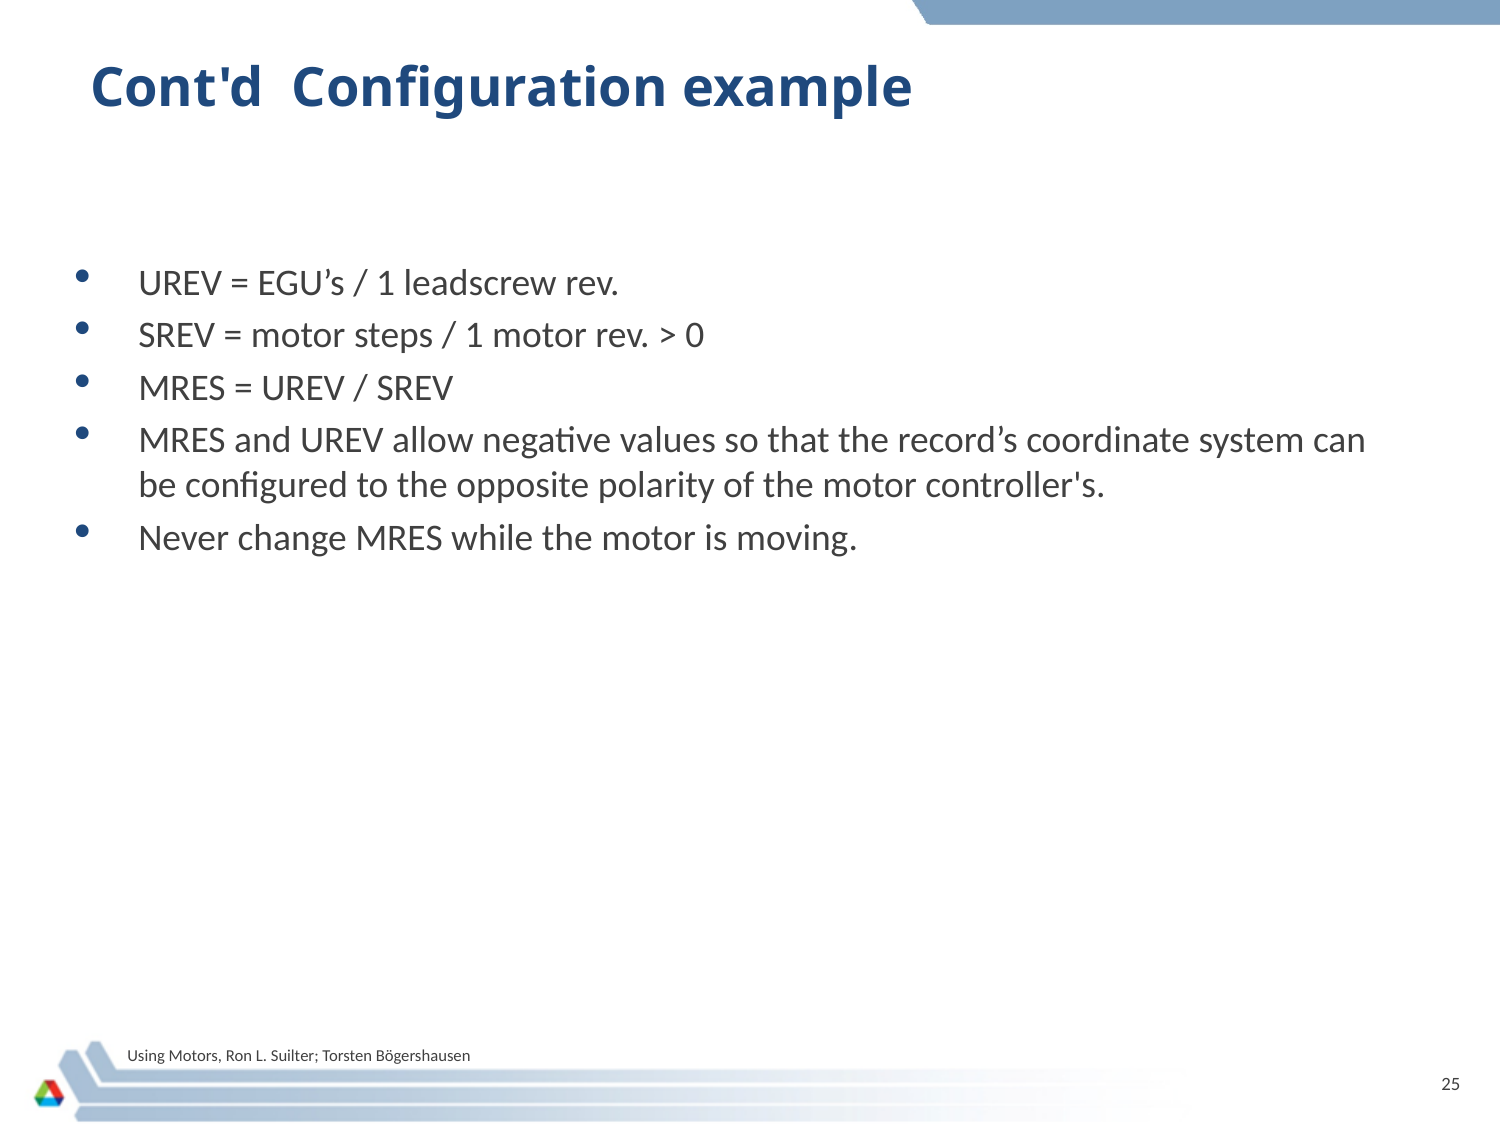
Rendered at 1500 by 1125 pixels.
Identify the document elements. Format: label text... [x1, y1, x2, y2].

picture [0, 0, 1500, 26]
picture [0, 1031, 1500, 1125]
list UREV = EGU’s / 1 leadscrew rev. SREV = motor steps / 1 motor rev. > 0 MRES = UREV / SREV MRES and UREV allow negative values so that the record’s coordinate system can be configured to the opposite polarity of the motor controller's. Never change MRES while the motor is moving. [60, 250, 1405, 660]
title Cont'd Configuration example [75, 45, 1425, 233]
slide_number 25 [1412, 1064, 1476, 1125]
